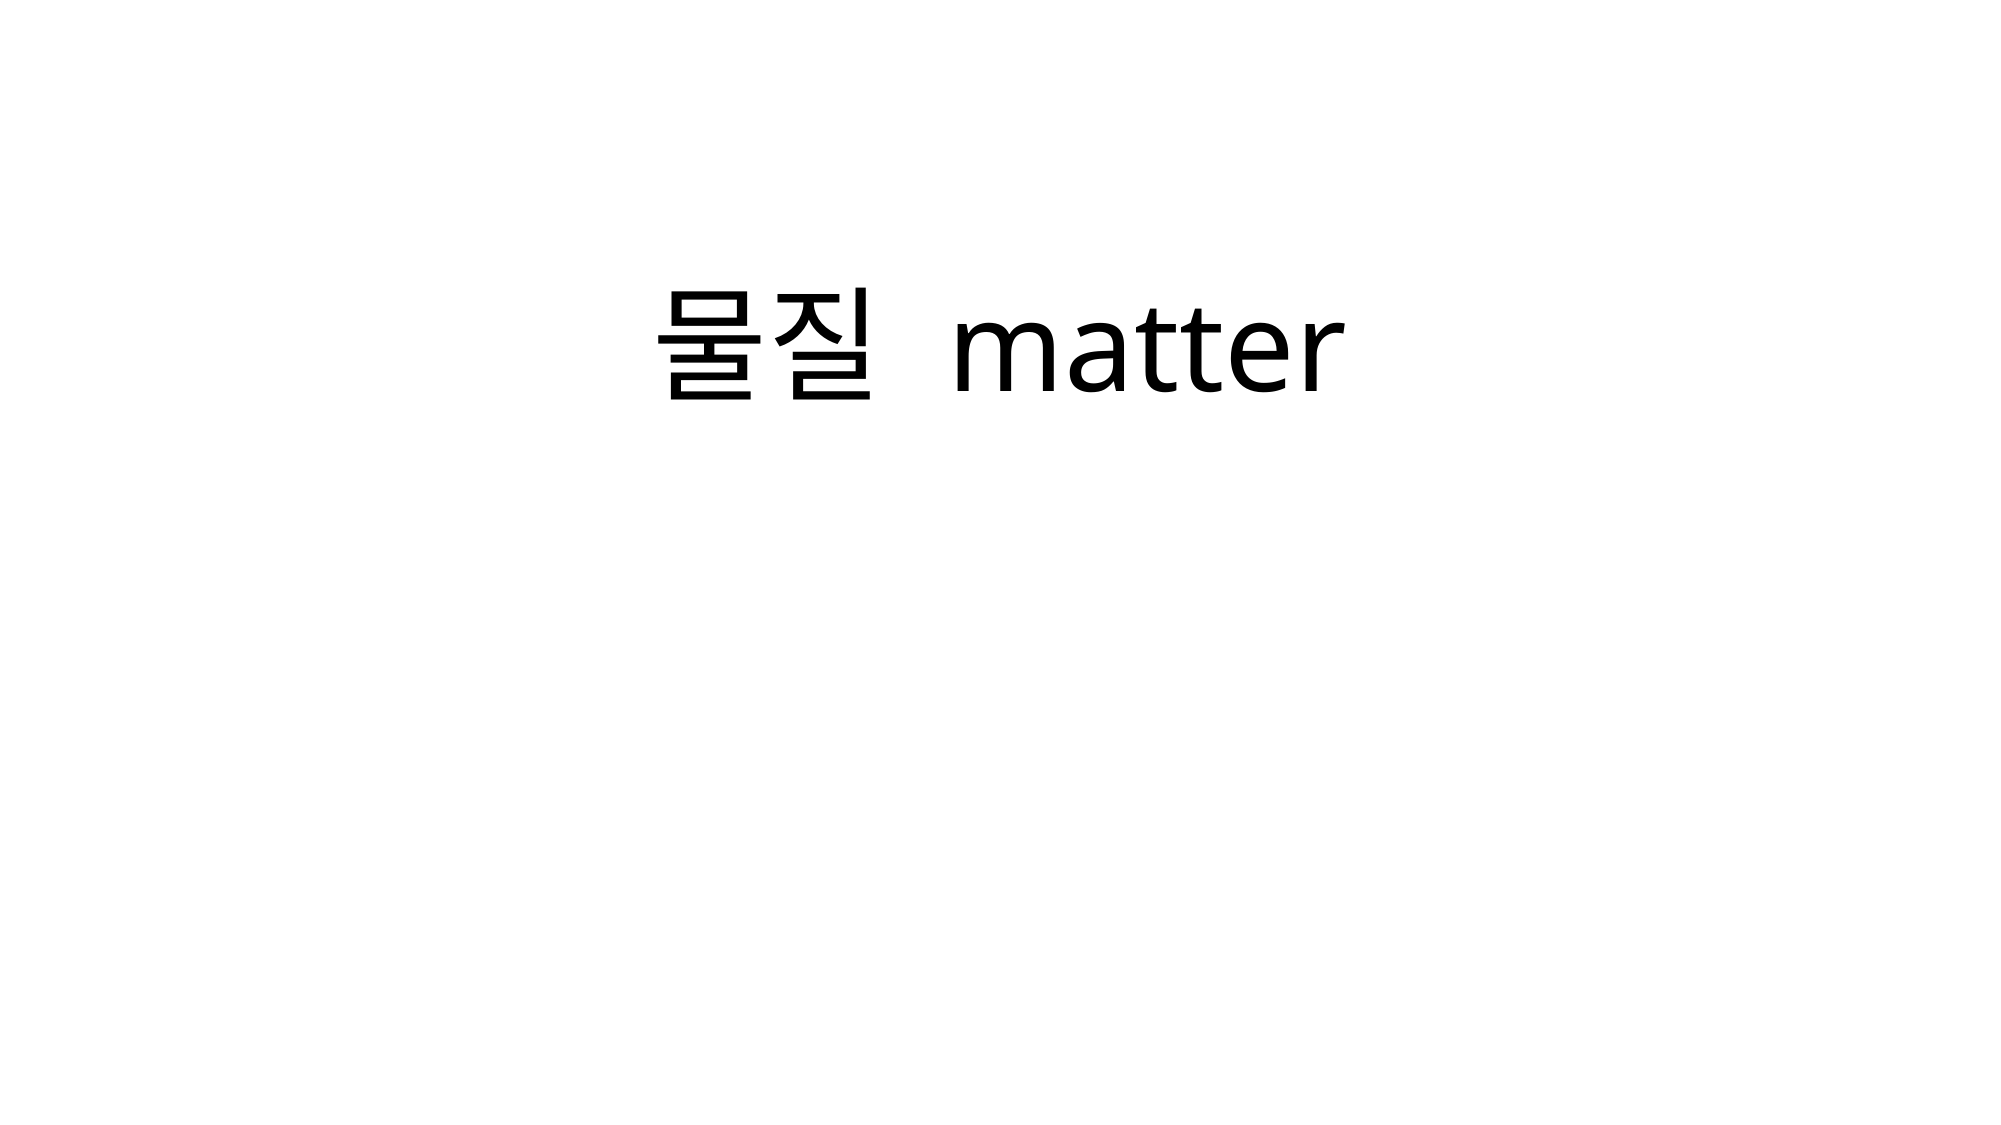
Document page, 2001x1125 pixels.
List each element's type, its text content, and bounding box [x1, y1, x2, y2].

title 물질 matter [249, 184, 1750, 576]
